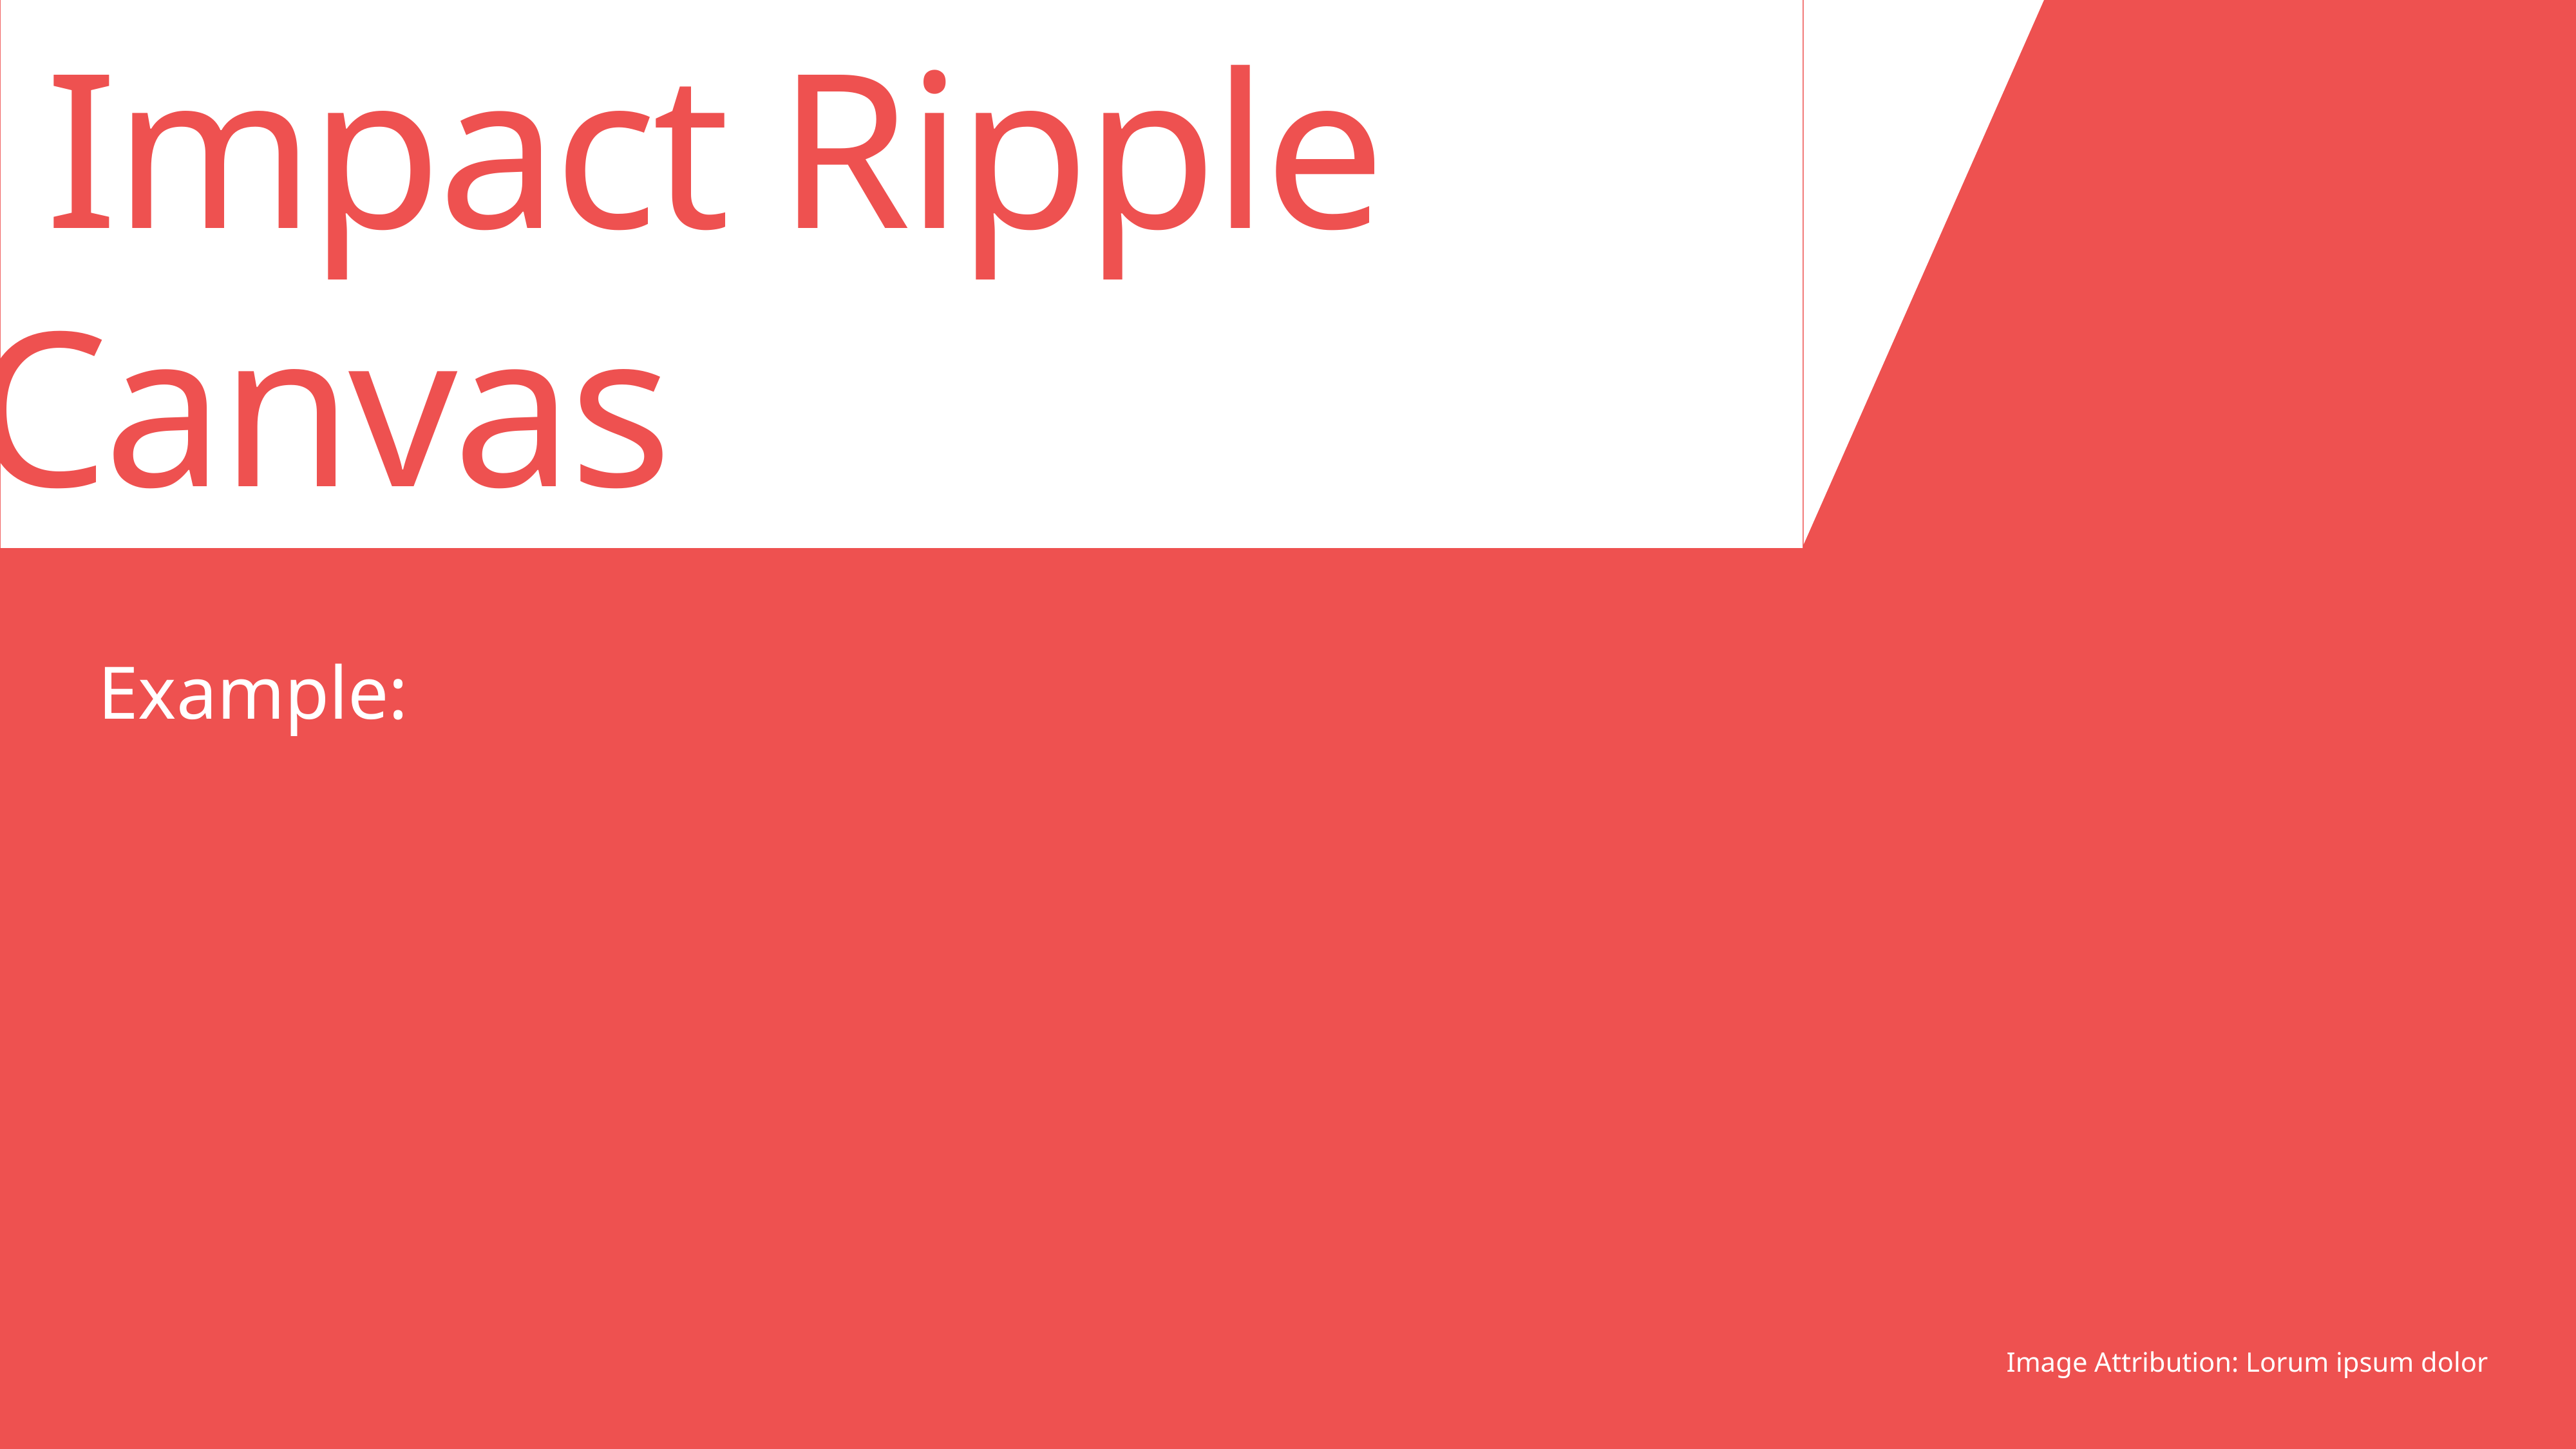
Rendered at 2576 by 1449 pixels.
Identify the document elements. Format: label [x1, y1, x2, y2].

text_box [0, 0, 2522, 1385]
